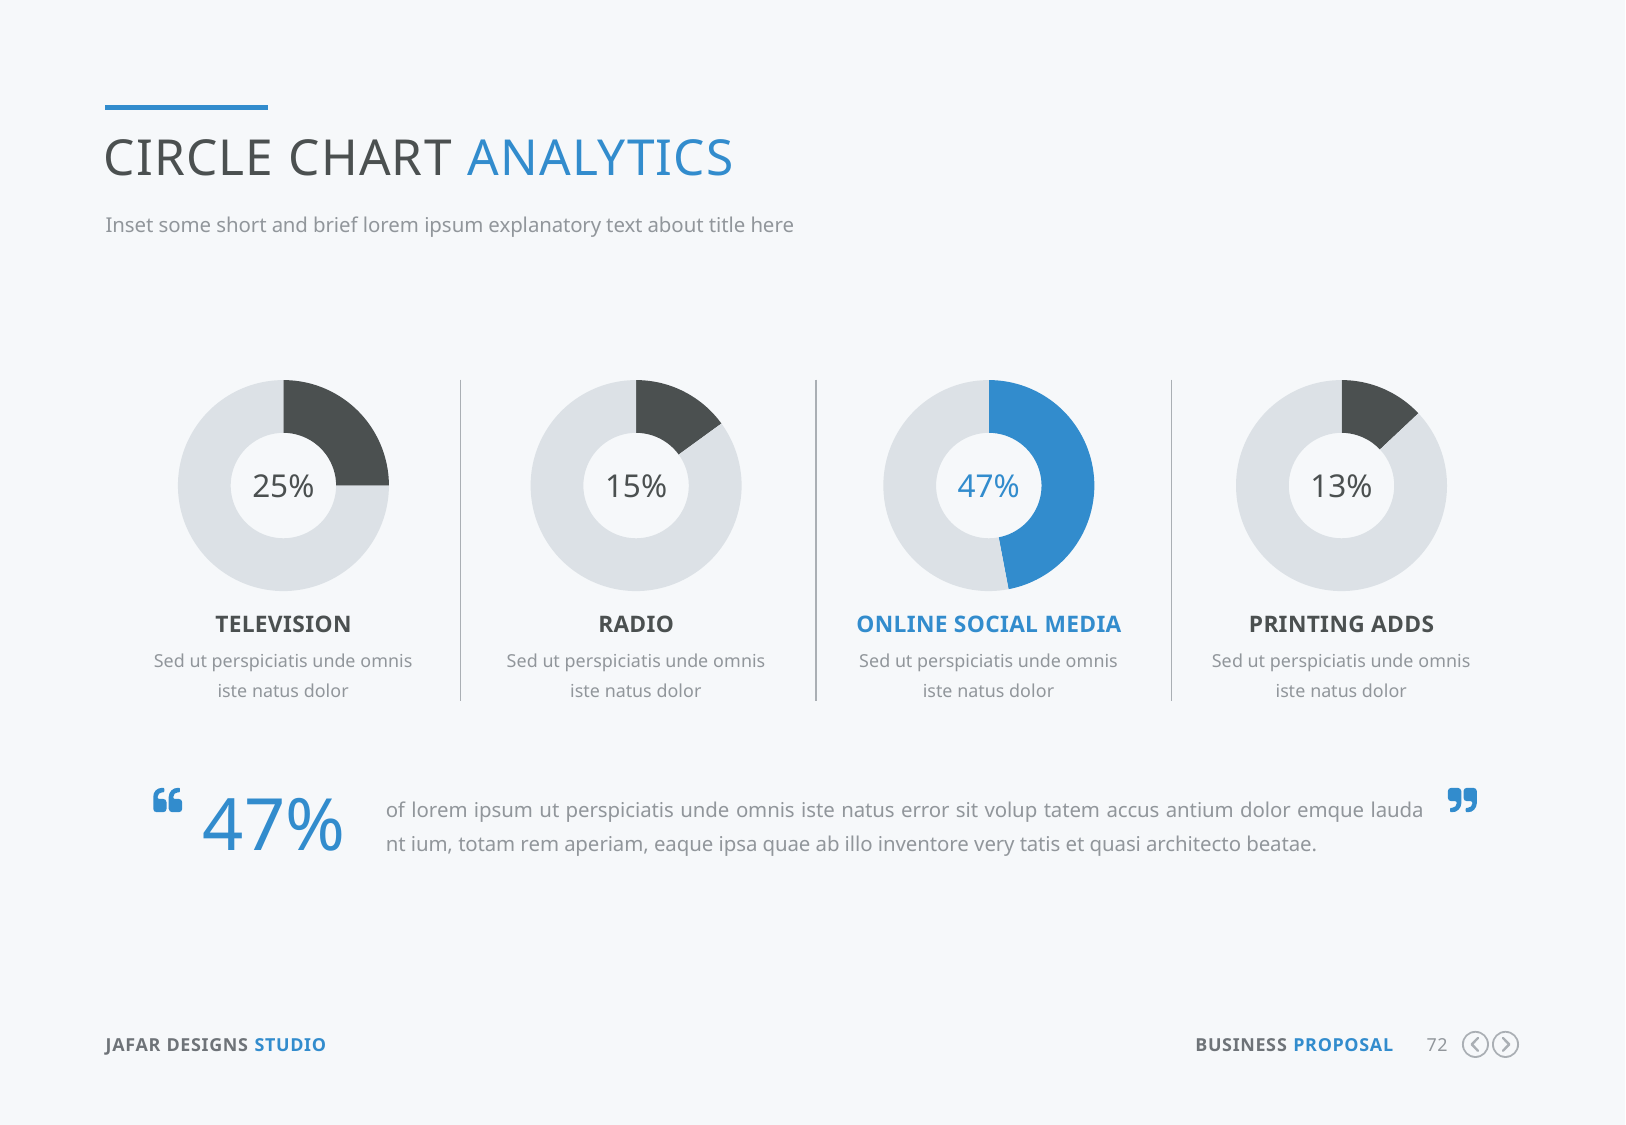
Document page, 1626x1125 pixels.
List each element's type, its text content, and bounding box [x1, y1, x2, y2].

text_box Printing Adds [1196, 610, 1487, 638]
text_box Sed ut perspiciatis unde omnis iste natus dolor [1207, 642, 1476, 701]
text_box Television [138, 610, 429, 638]
text_box Sed ut perspiciatis unde omnis iste natus dolor [855, 642, 1123, 701]
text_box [869, 375, 1109, 596]
text_box Radio [491, 610, 782, 638]
list Inset some short and brief lorem ipsum explanatory text about title here [105, 209, 1519, 241]
text_box [168, 787, 183, 813]
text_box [201, 778, 1424, 866]
text_box Sed ut perspiciatis unde omnis iste natus dolor [149, 642, 417, 701]
list Circle Chart Analytics [103, 125, 1518, 210]
text_box [1447, 787, 1462, 813]
text_box [153, 787, 167, 813]
text_box Online Social Media [843, 610, 1134, 638]
text_box [1463, 787, 1477, 813]
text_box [163, 375, 403, 596]
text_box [516, 375, 756, 596]
text_box Sed ut perspiciatis unde omnis iste natus dolor [502, 642, 770, 701]
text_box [1222, 375, 1461, 596]
